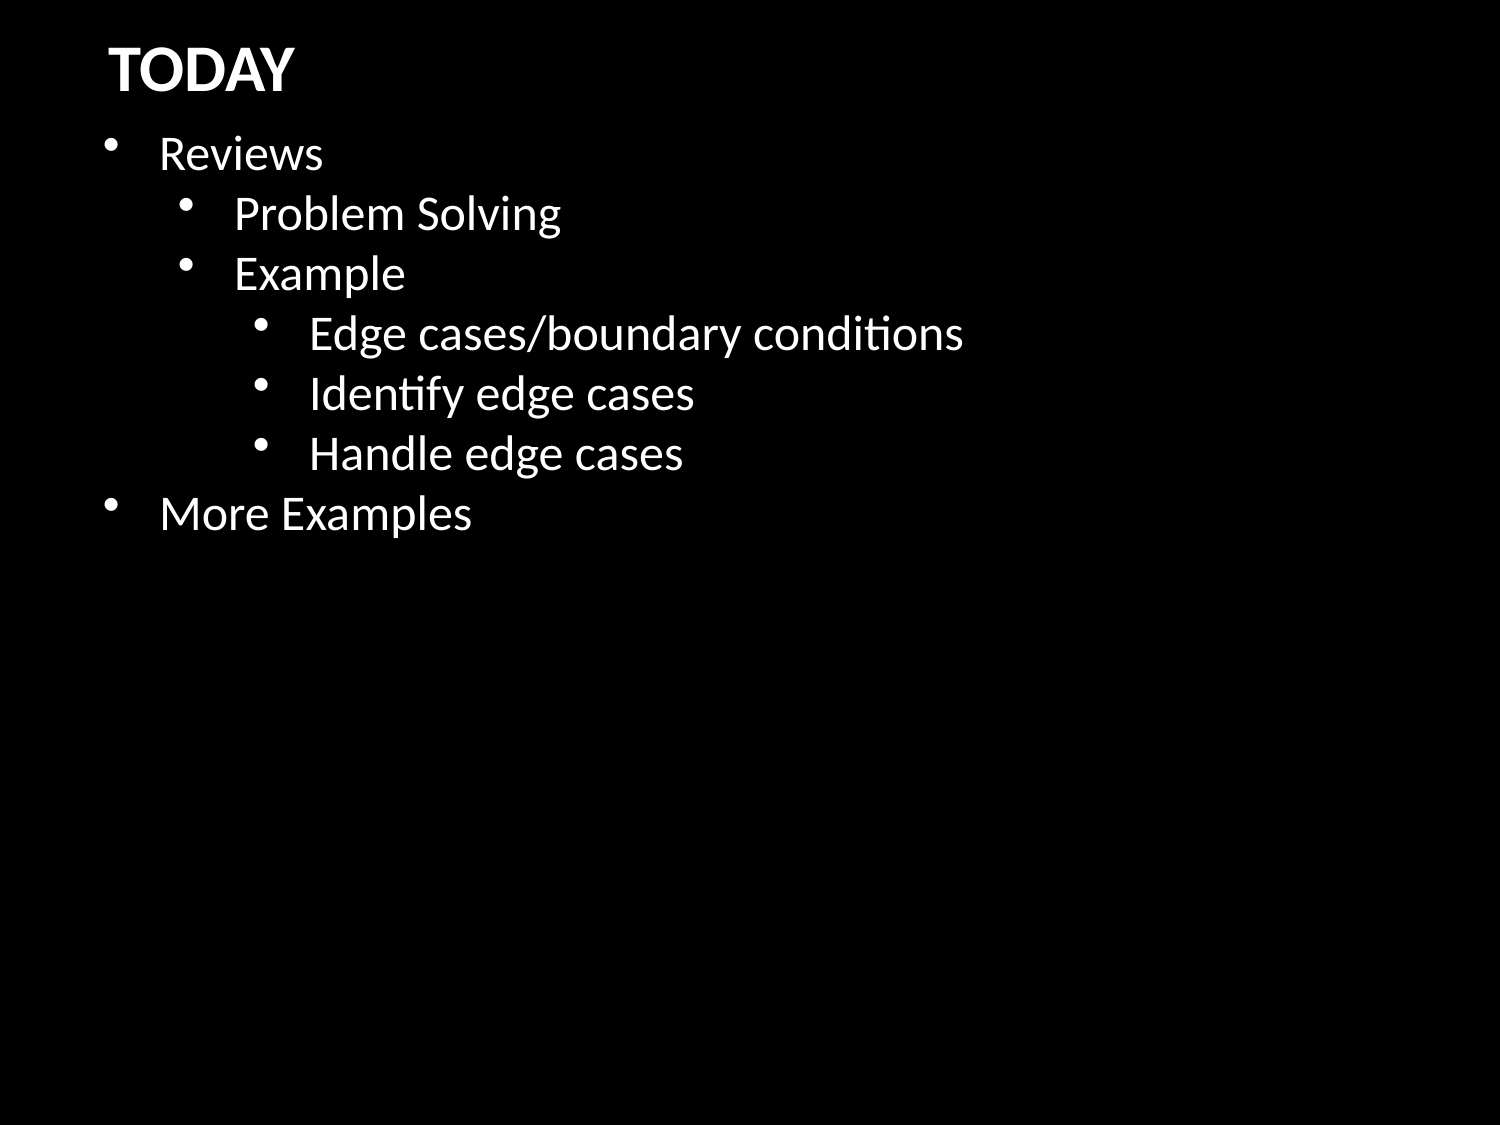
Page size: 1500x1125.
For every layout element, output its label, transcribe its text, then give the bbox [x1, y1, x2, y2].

text_box TODAY [93, 17, 311, 112]
text_box Reviews Problem Solving Example Edge cases/boundary conditions Identify edge cases Handle edge cases More Examples [88, 113, 1419, 728]
